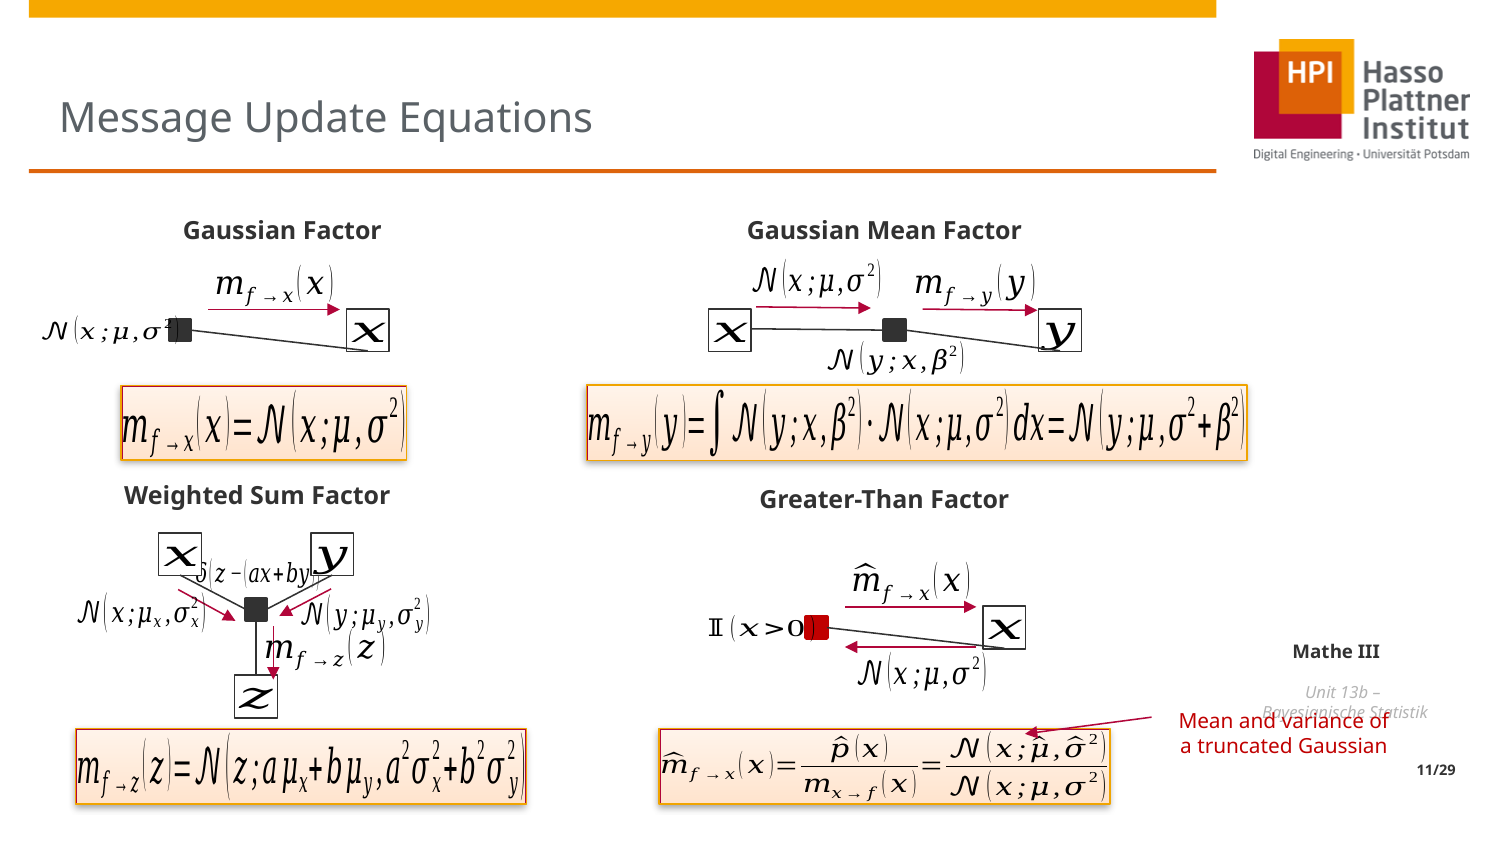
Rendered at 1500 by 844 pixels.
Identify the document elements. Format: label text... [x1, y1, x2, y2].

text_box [278, 588, 332, 617]
text_box Weighted Sum Factor [134, 468, 381, 530]
text_box Gaussian Factor [159, 195, 406, 265]
text_box [804, 615, 829, 640]
text_box Gaussian Mean Factor [689, 194, 1080, 264]
text_box [244, 597, 268, 622]
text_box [177, 589, 236, 622]
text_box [179, 574, 246, 610]
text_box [266, 574, 333, 610]
text_box [168, 318, 192, 342]
title Message Update Equations [58, 17, 1187, 170]
text_box Greater-Than Factor [761, 469, 1008, 534]
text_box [1024, 716, 1152, 735]
text_box [882, 318, 907, 342]
picture [1254, 39, 1470, 161]
